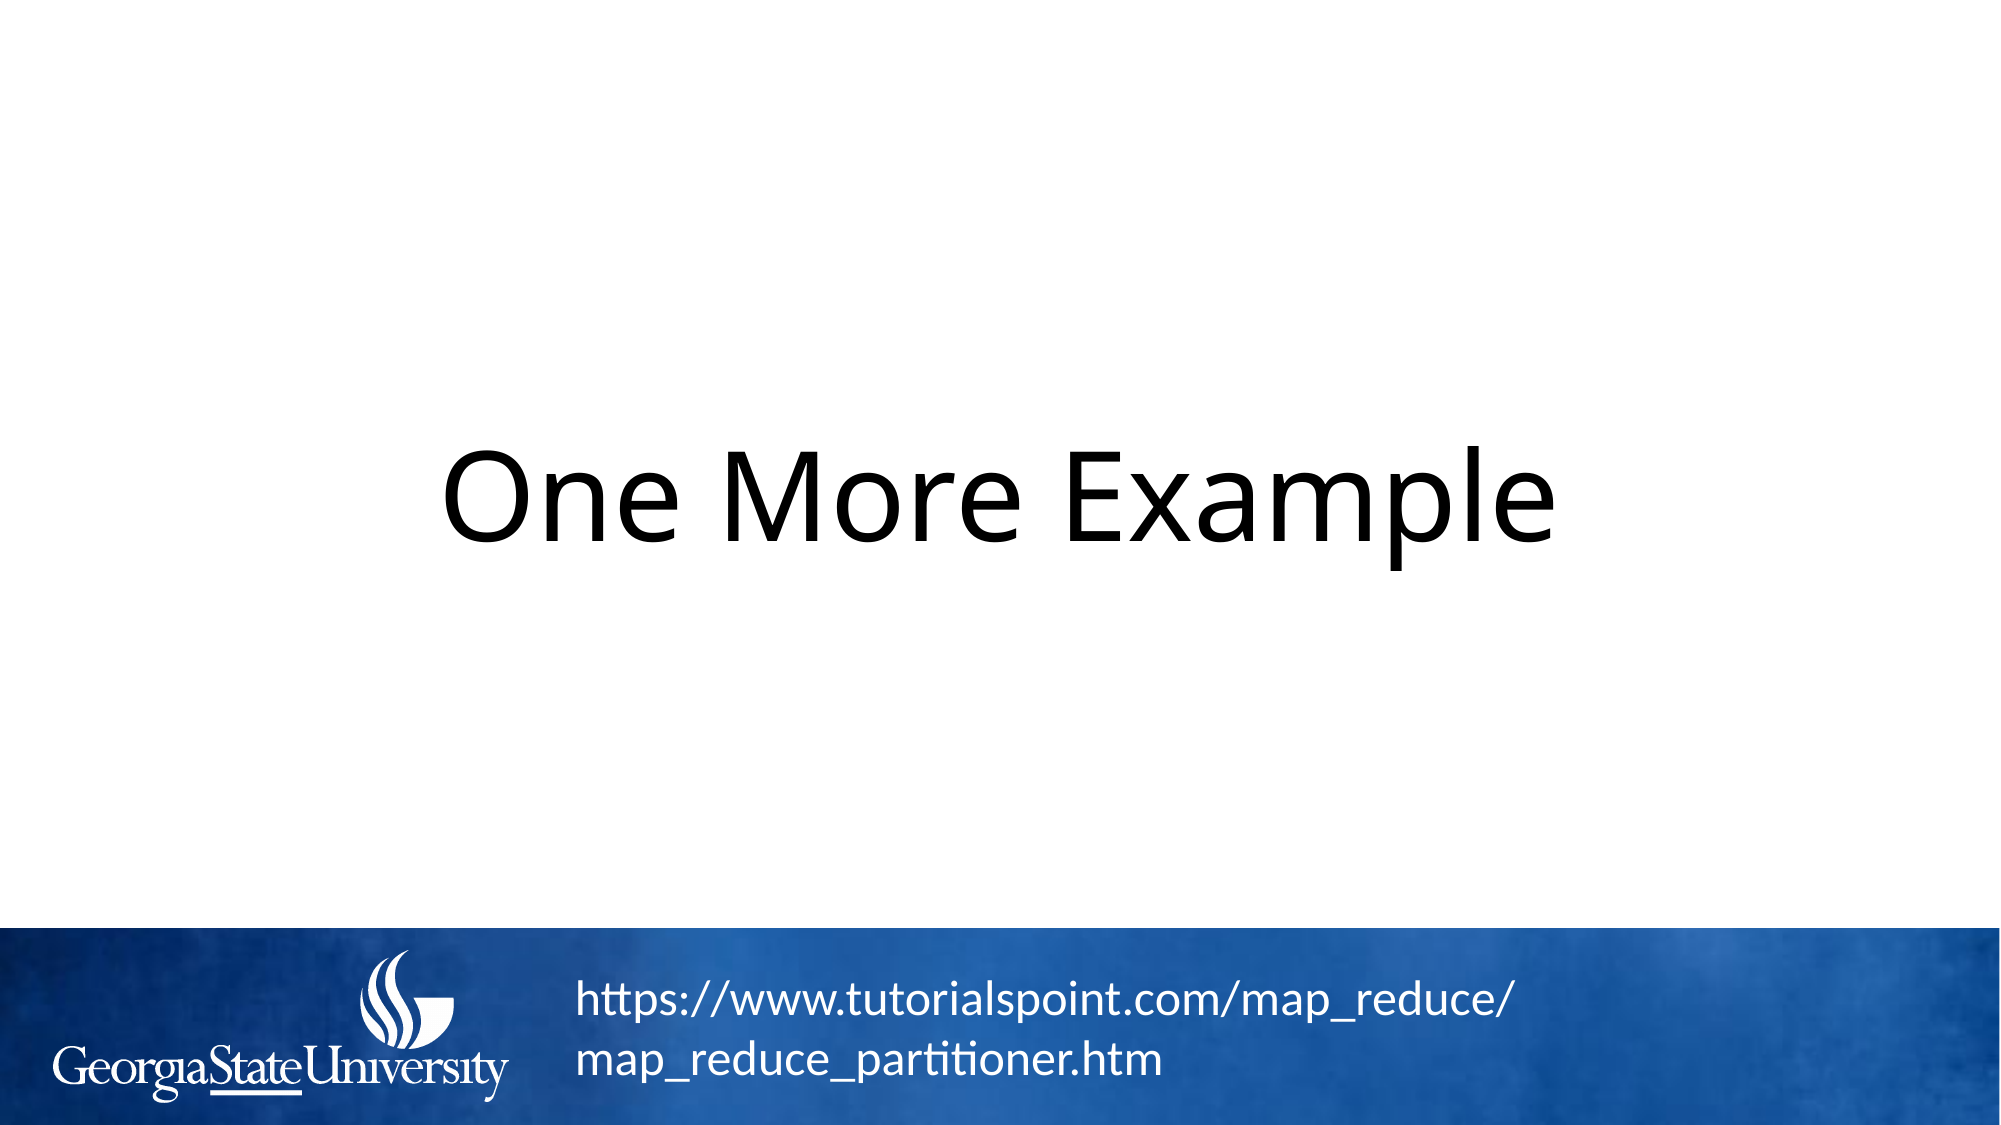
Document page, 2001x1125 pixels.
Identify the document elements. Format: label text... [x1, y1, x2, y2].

picture [0, 928, 2000, 1125]
text_box https://www.tutorialspoint.com/map_reduce/map_reduce_partitioner.htm [559, 958, 1866, 1093]
title One More Example [167, 184, 1833, 576]
